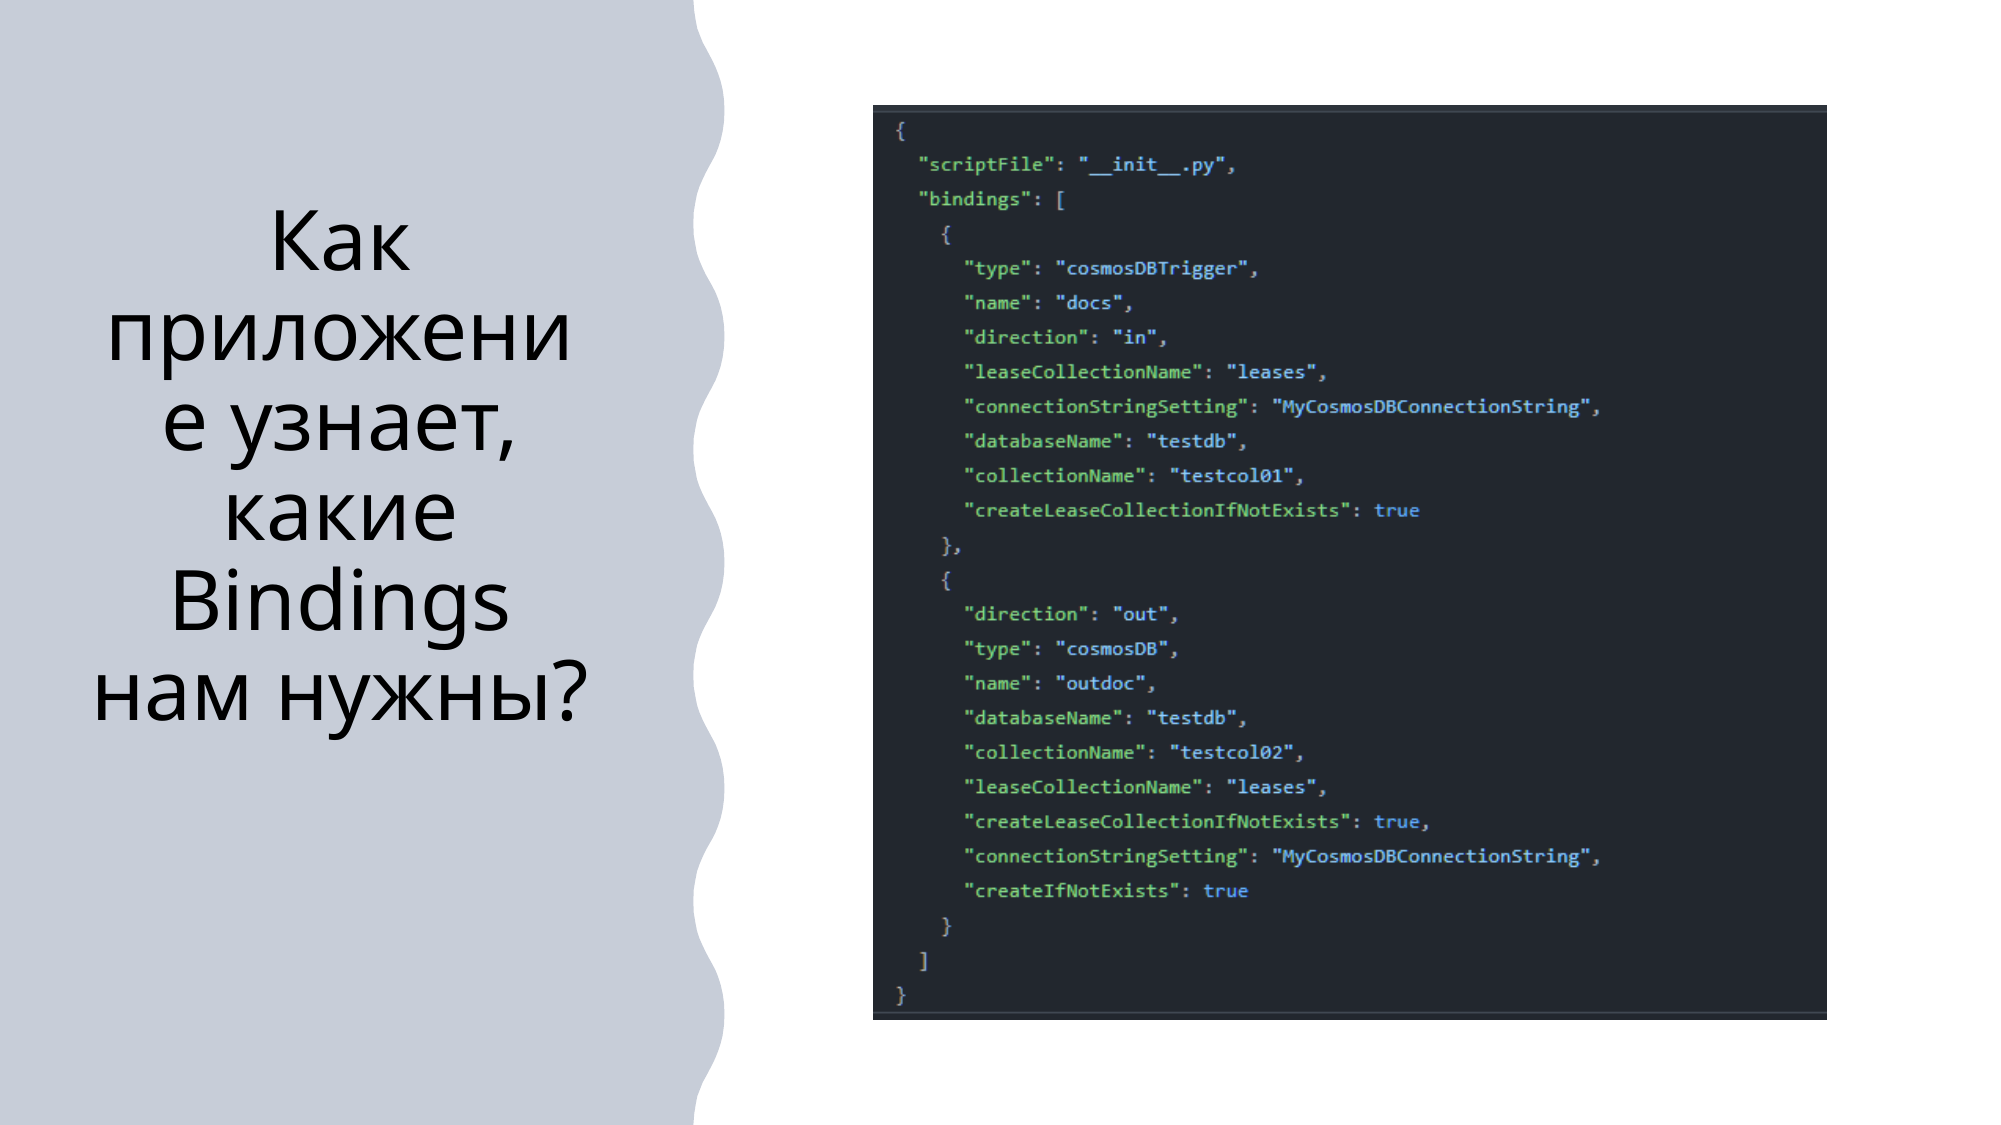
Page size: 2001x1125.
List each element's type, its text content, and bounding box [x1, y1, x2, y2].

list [873, 105, 1827, 1020]
title Как приложение узнает, какие Bindings нам нужны? [75, 118, 606, 747]
text_box [695, 0, 2000, 1125]
text_box [0, 0, 726, 1125]
